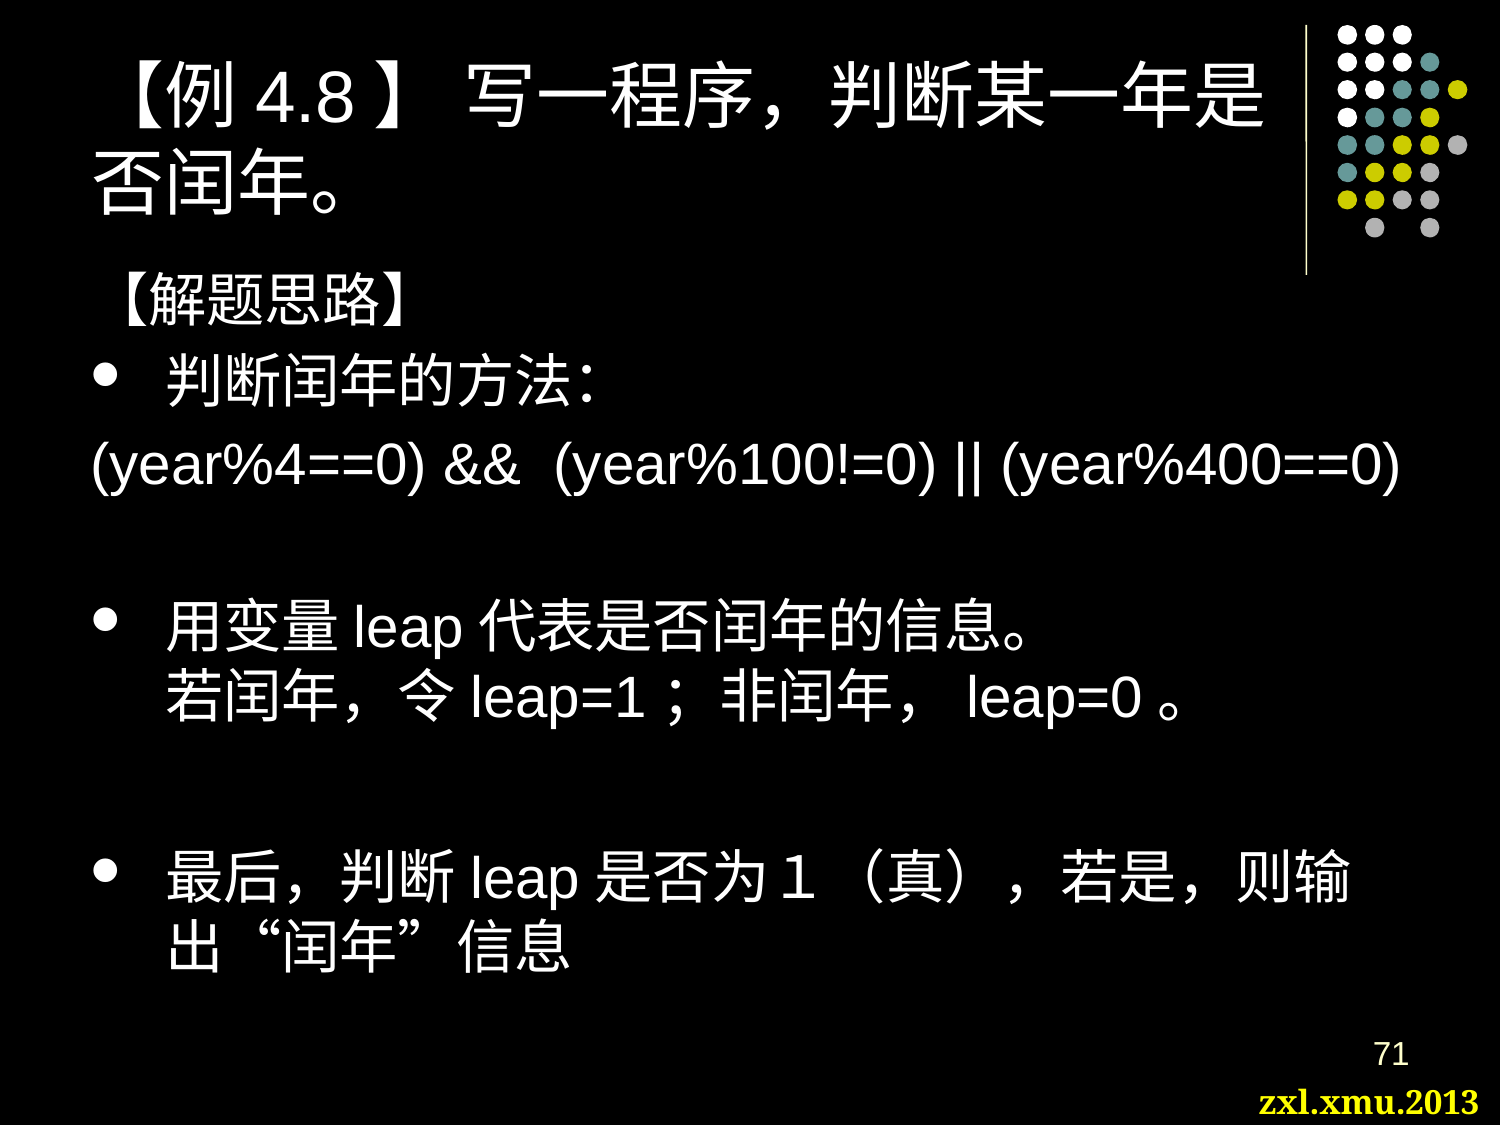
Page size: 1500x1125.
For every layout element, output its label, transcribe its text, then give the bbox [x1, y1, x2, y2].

slide_number 71 [1074, 1025, 1425, 1100]
title 【例4.8】 写一程序，判断某一年是否闰年。 [76, 42, 1315, 232]
list 【解题思路】 判断闰年的方法： (year%4==0) && (year%100!=0) || (year%400==0) 用变量leap代表是否闰年的信息。 若闰年，令leap=1；非闰年，leap=0。 最后，判断leap是否为１（真），若是，则输出“闰年”信息 [75, 255, 1425, 1035]
